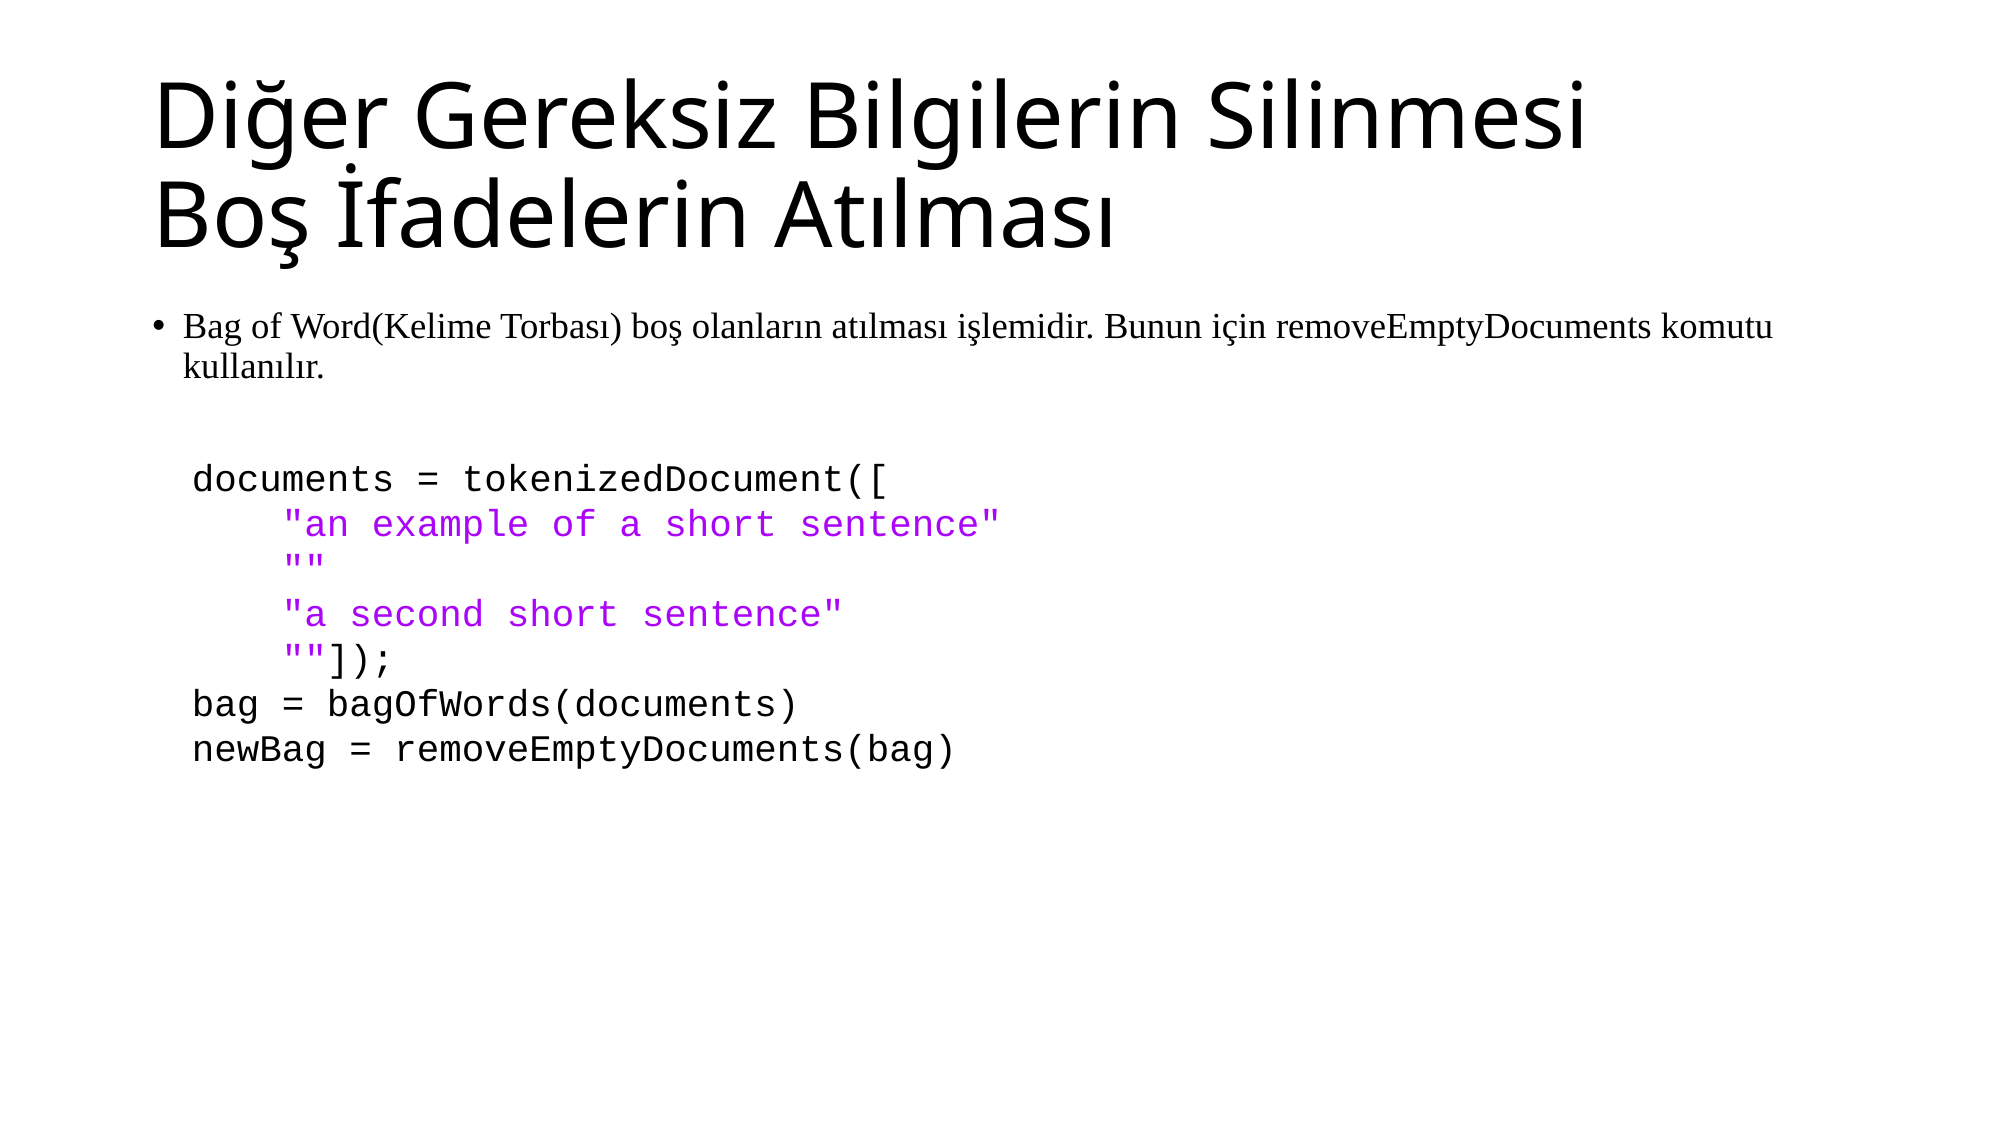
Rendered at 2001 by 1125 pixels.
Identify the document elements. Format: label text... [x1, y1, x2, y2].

list Bag of Word(Kelime Torbası) boş olanların atılması işlemidir. Bunun için removeEmptyDocuments komutu kullanılır. [137, 299, 1863, 395]
title Diğer Gereksiz Bilgilerin Silinmesi Boş İfadelerin Atılması [137, 59, 1863, 278]
text_box documents = tokenizedDocument([ "an example of a short sentence" "" "a second short sentence" ""]); bag = bagOfWords(documents) newBag = removeEmptyDocuments(bag) [177, 446, 1890, 822]
